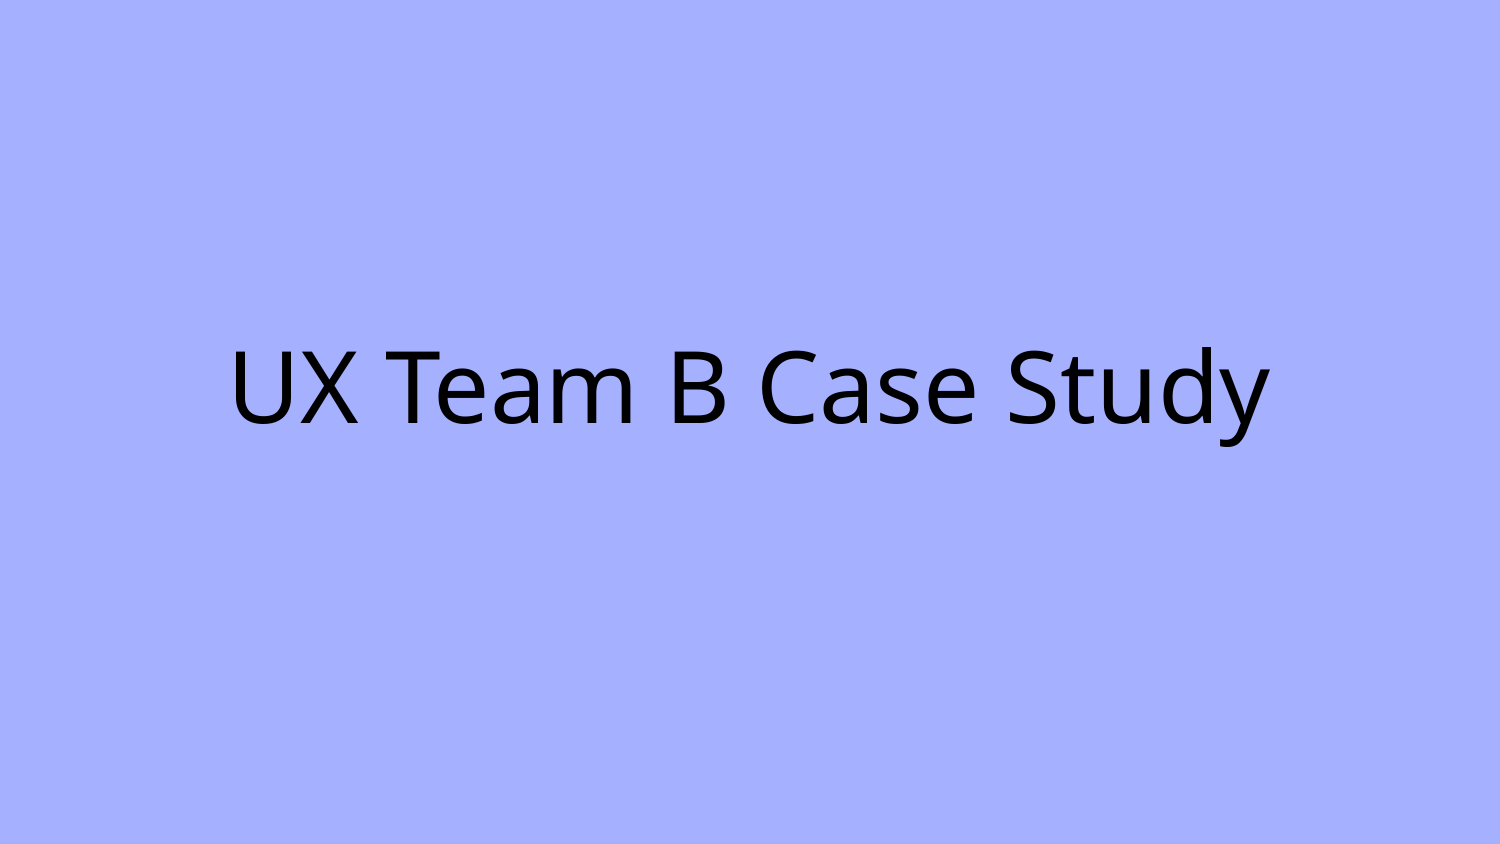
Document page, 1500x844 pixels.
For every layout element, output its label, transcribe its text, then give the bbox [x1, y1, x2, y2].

title UX Team B Case Study [51, 307, 1449, 459]
